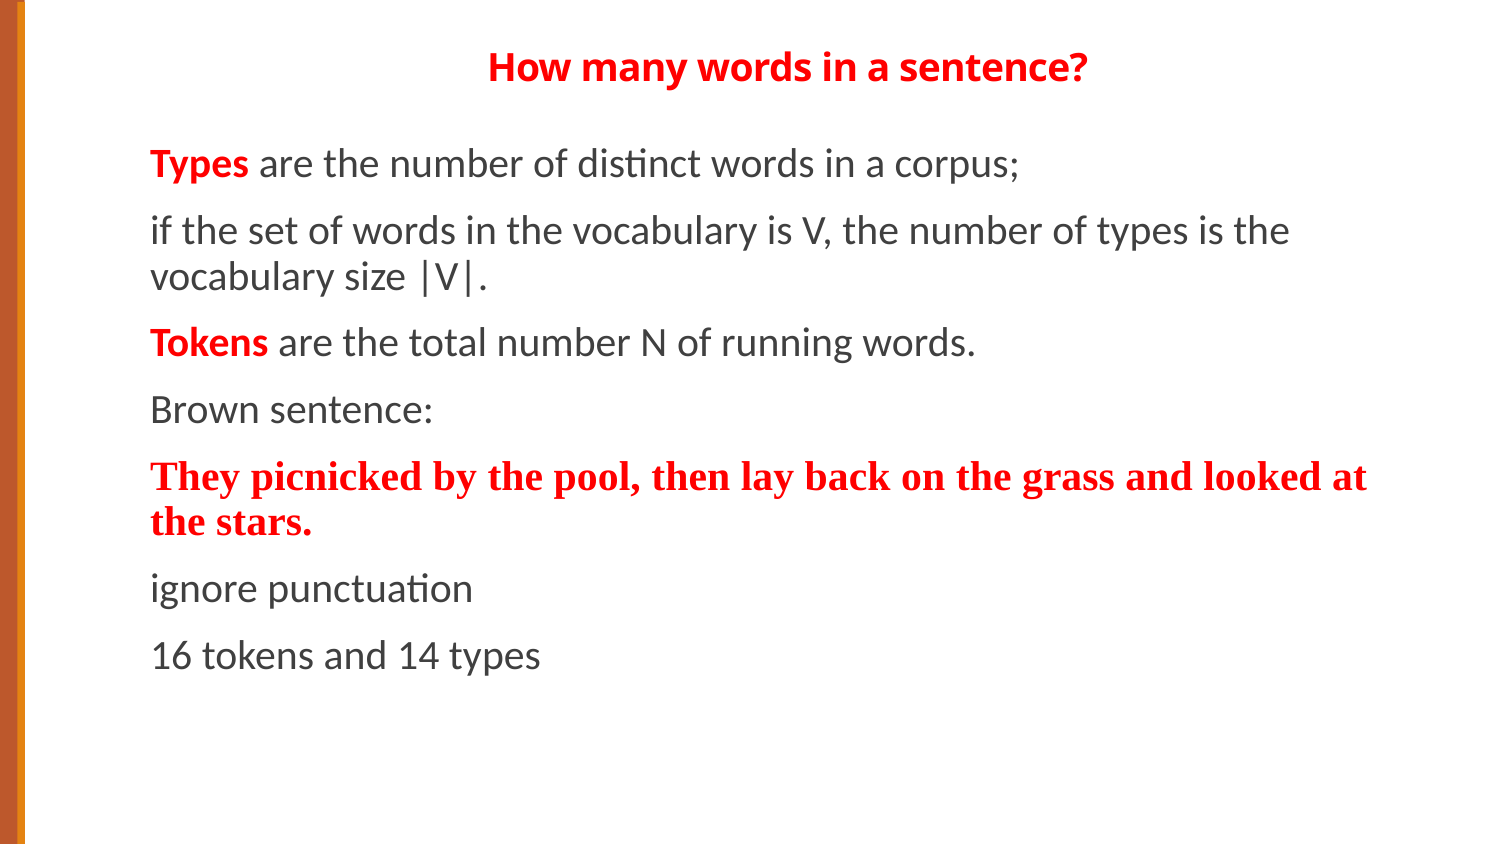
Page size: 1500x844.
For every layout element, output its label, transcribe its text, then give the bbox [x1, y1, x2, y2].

list Types are the number of distinct words in a corpus; if the set of words in the vocabulary is V, the number of types is the vocabulary size |V|. Tokens are the total number N of running words. Brown sentence: They picnicked by the pool, then lay back on the grass and looked at the stars. ignore punctuation 16 tokens and 14 types [150, 134, 1373, 797]
title How many words in a sentence? [425, 19, 1150, 97]
